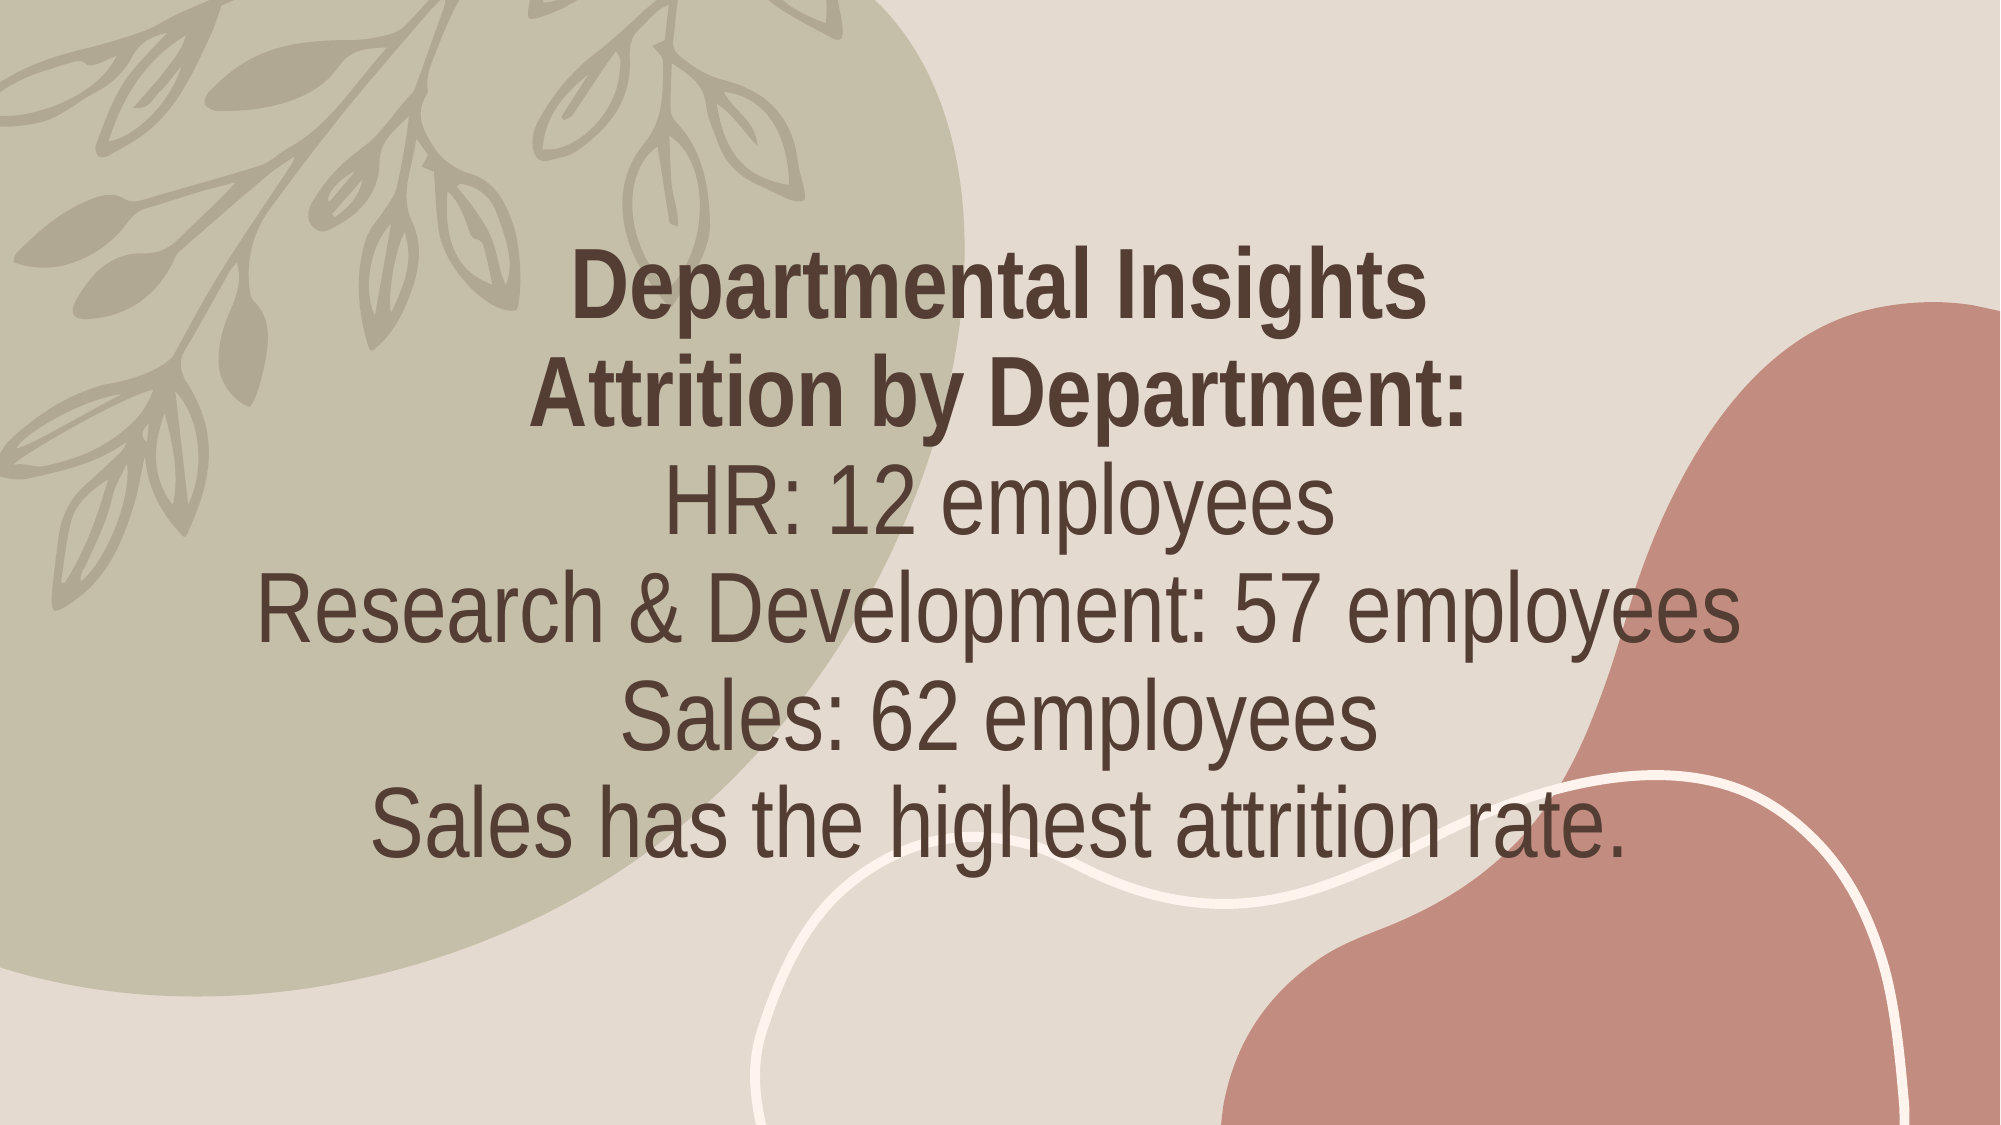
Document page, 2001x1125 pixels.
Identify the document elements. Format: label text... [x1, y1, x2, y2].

title Departmental Insights Attrition by Department: HR: 12 employees Research & Development: 57 employees Sales: 62 employees Sales has the highest attrition rate. [150, 136, 1850, 975]
